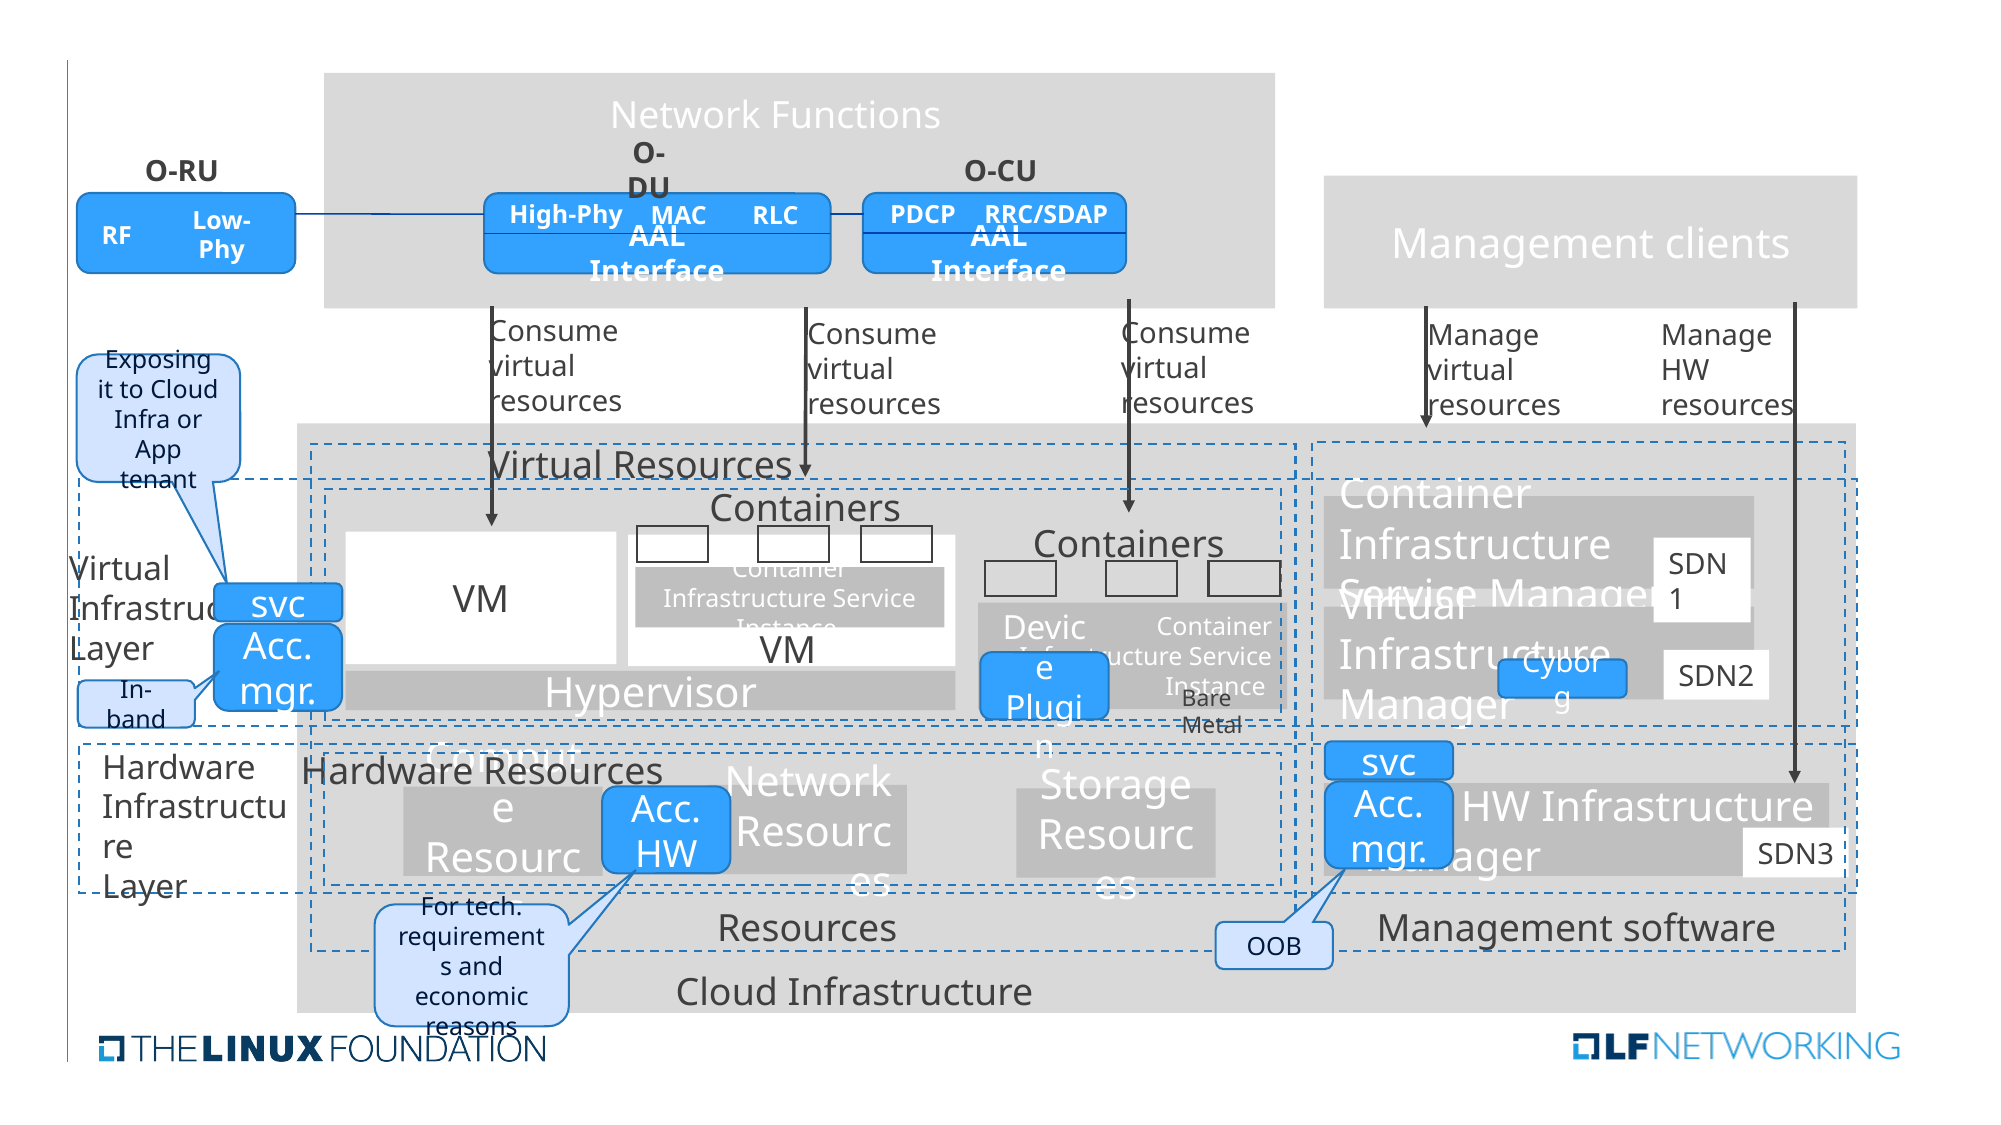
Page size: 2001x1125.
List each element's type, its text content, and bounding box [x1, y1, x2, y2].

picture [1572, 1031, 1901, 1062]
picture [99, 1035, 545, 1062]
text_box For tech. requirements and economic reasons [376, 1016, 568, 1028]
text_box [75, 72, 1858, 1016]
